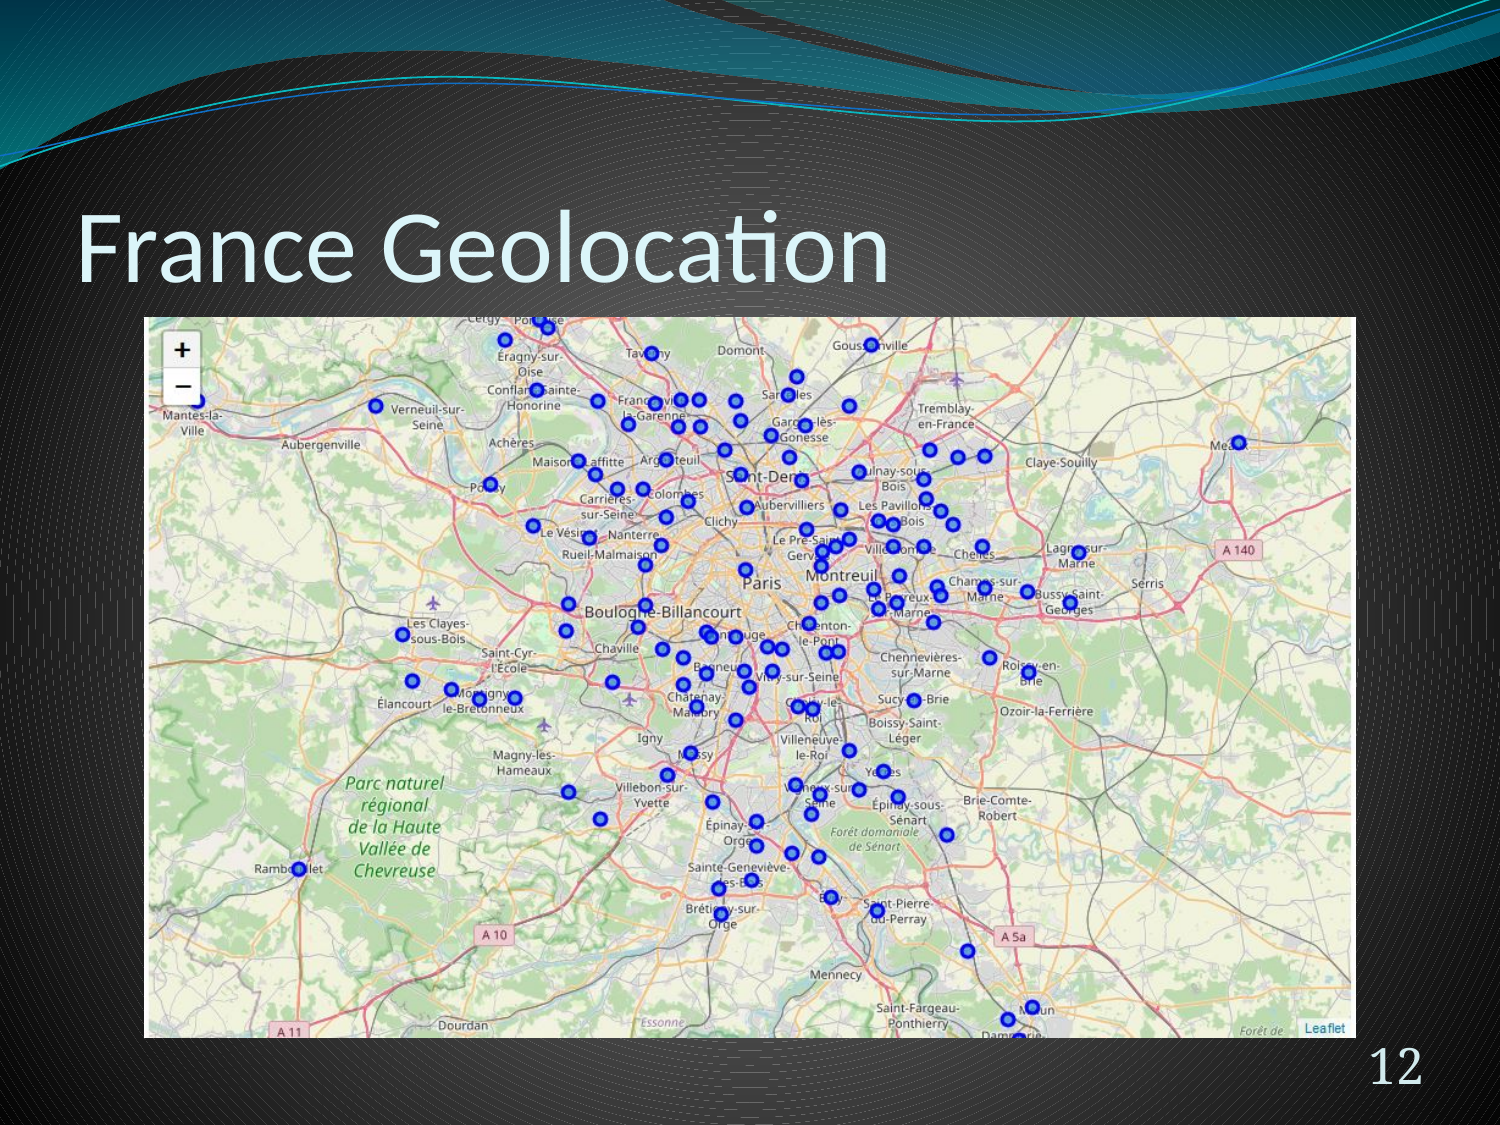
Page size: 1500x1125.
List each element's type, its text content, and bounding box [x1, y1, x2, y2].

slide_number 12 [1299, 1042, 1425, 1103]
title France Geolocation [75, 115, 1425, 303]
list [143, 317, 1357, 1038]
